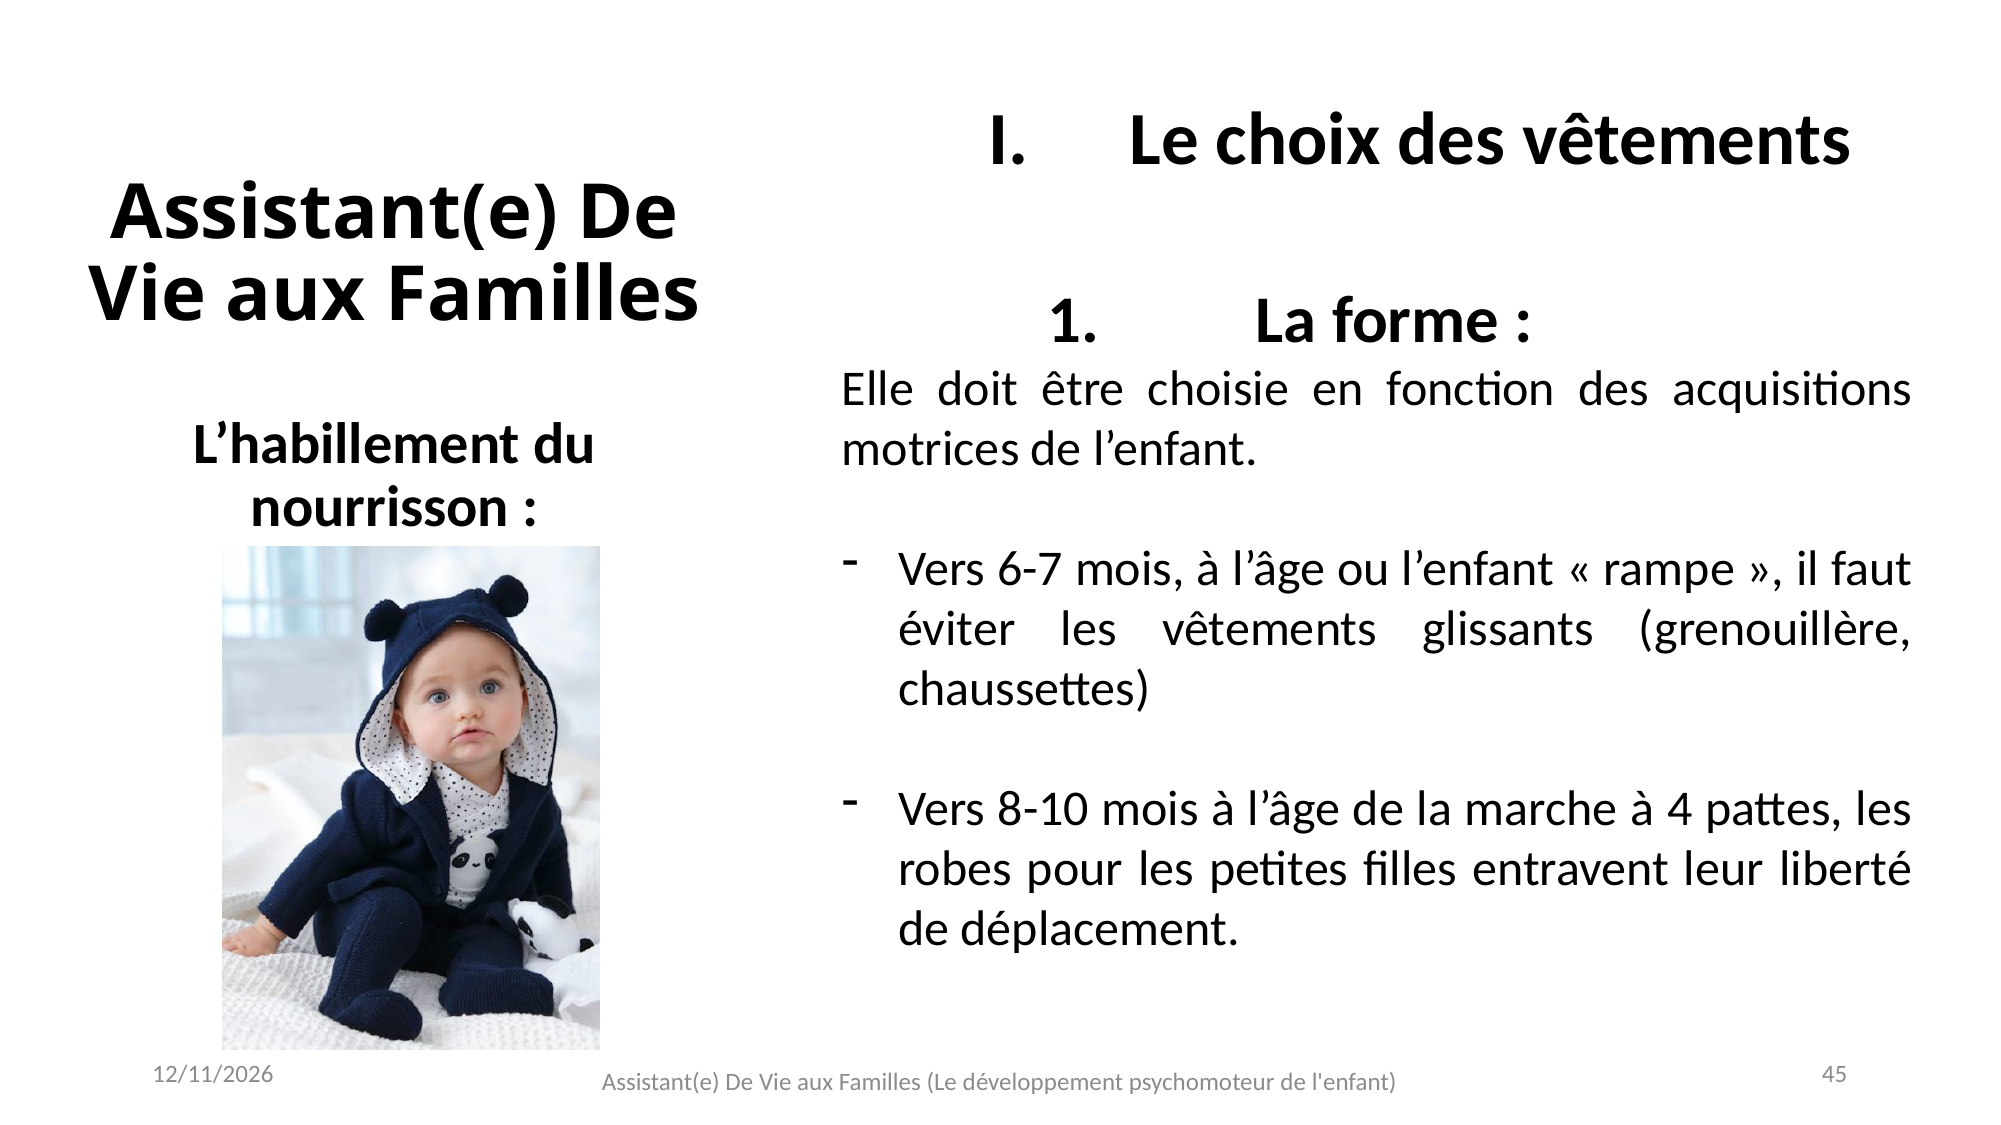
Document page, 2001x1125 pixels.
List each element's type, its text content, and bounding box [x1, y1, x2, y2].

slide_number 45 [1412, 1042, 1863, 1103]
title Assistant(e) De Vie aux Familles [72, 82, 718, 344]
picture [222, 546, 600, 1050]
text_box La forme : Elle doit être choisie en fonction des acquisitions motrices de l’enfant. Vers 6-7 mois, à l’âge ou l’enfant « rampe », il faut éviter les vêtements glissants (grenouillère, chaussettes) Vers 8-10 mois à l’âge de la marche à 4 pattes, les robes pour les petites filles entravent leur liberté de déplacement. [827, 268, 1928, 964]
text_box Le choix des vêtements [957, 82, 1883, 187]
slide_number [137, 1042, 579, 1103]
footer Assistant(e) De Vie aux Familles (Le développement psychomoteur de l'enfant) [579, 1050, 1421, 1111]
list L’habillement du nourrisson : [72, 344, 718, 970]
